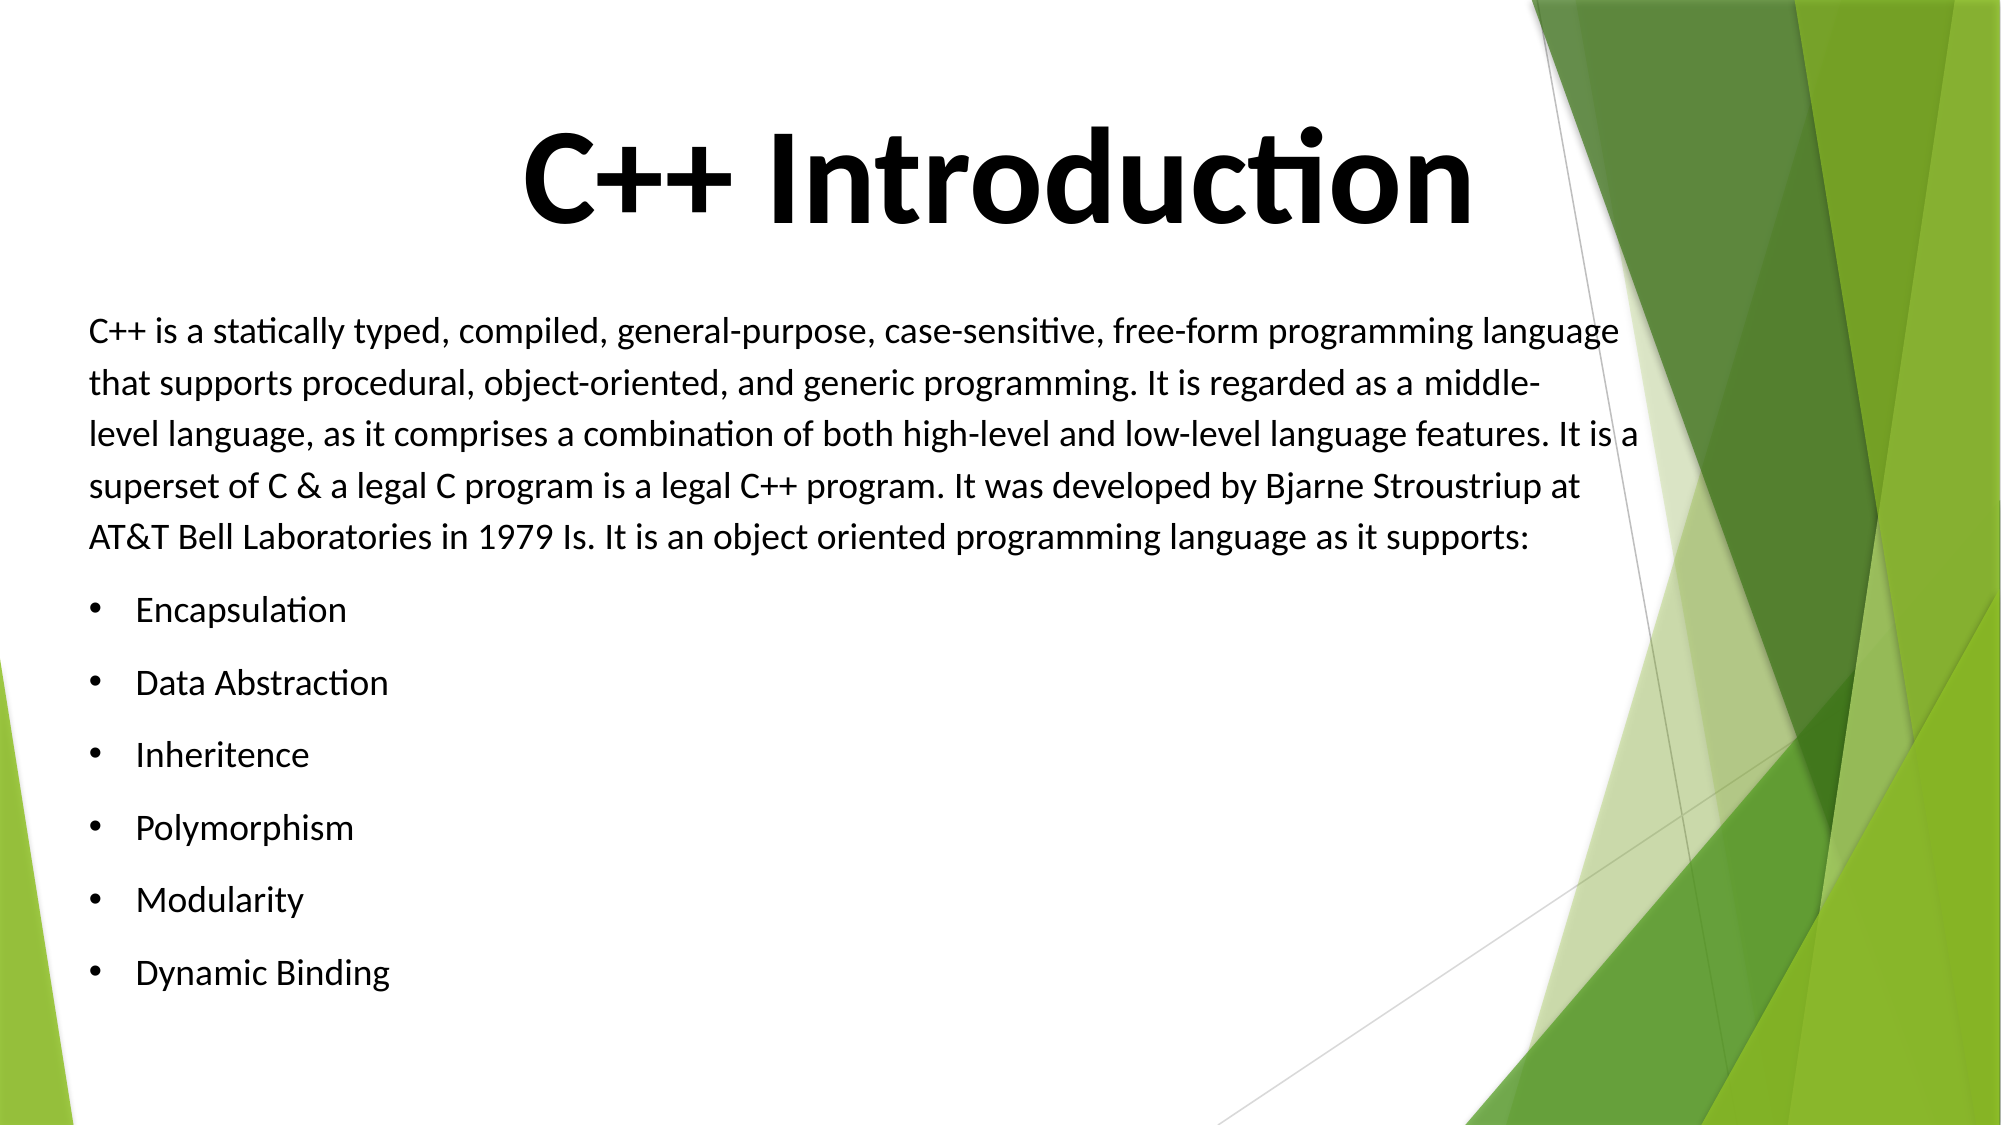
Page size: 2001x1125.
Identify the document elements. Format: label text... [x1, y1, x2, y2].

text_box C++ is a statically typed, compiled, general-purpose, case-sensitive, free-form programming language that supports procedural, object-oriented, and generic programming. It is regarded as a middle-level language, as it comprises a combination of both high-level and low-level language features. It is a superset of C & a legal C program is a legal C++ program. It was developed by Bjarne Stroustriup at AT&T Bell Laboratories in 1979 Is. It is an object oriented programming language as it supports: Encapsulation Data Abstraction Inheritence Polymorphism Modularity Dynamic Binding [73, 291, 1663, 1001]
text_box C++ Introduction [0, 53, 2000, 258]
